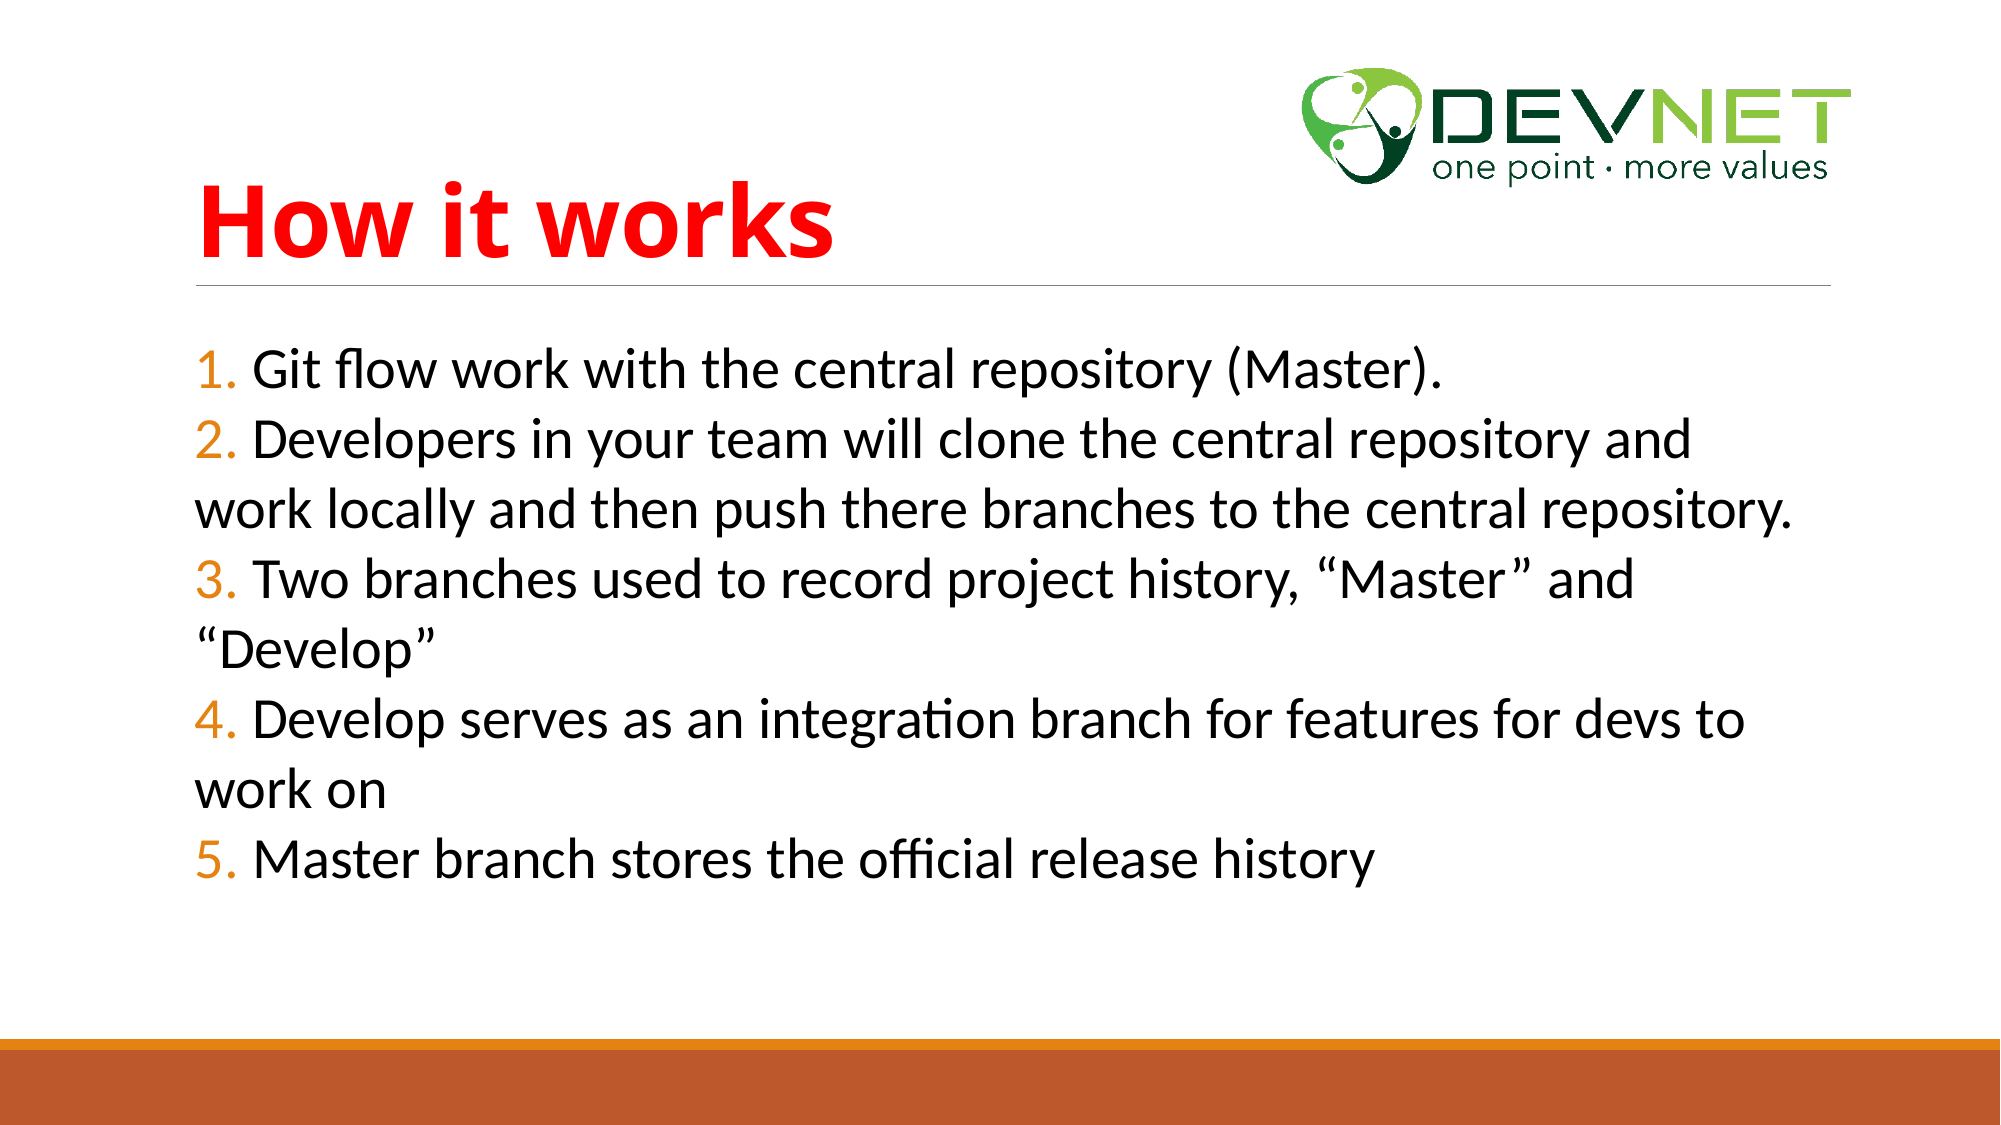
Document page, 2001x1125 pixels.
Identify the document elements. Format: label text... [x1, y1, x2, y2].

picture [1281, 37, 1866, 204]
title How it works [180, 47, 1830, 285]
text_box 1. Git flow work with the central repository (Master). 2. Developers in your team will clone the central repository and work locally and then push there branches to the central repository. 3. Two branches used to record project history, “Master” and “Develop” 4. Develop serves as an integration branch for features for devs to work on 5. Master branch stores the official release history [179, 322, 1830, 898]
